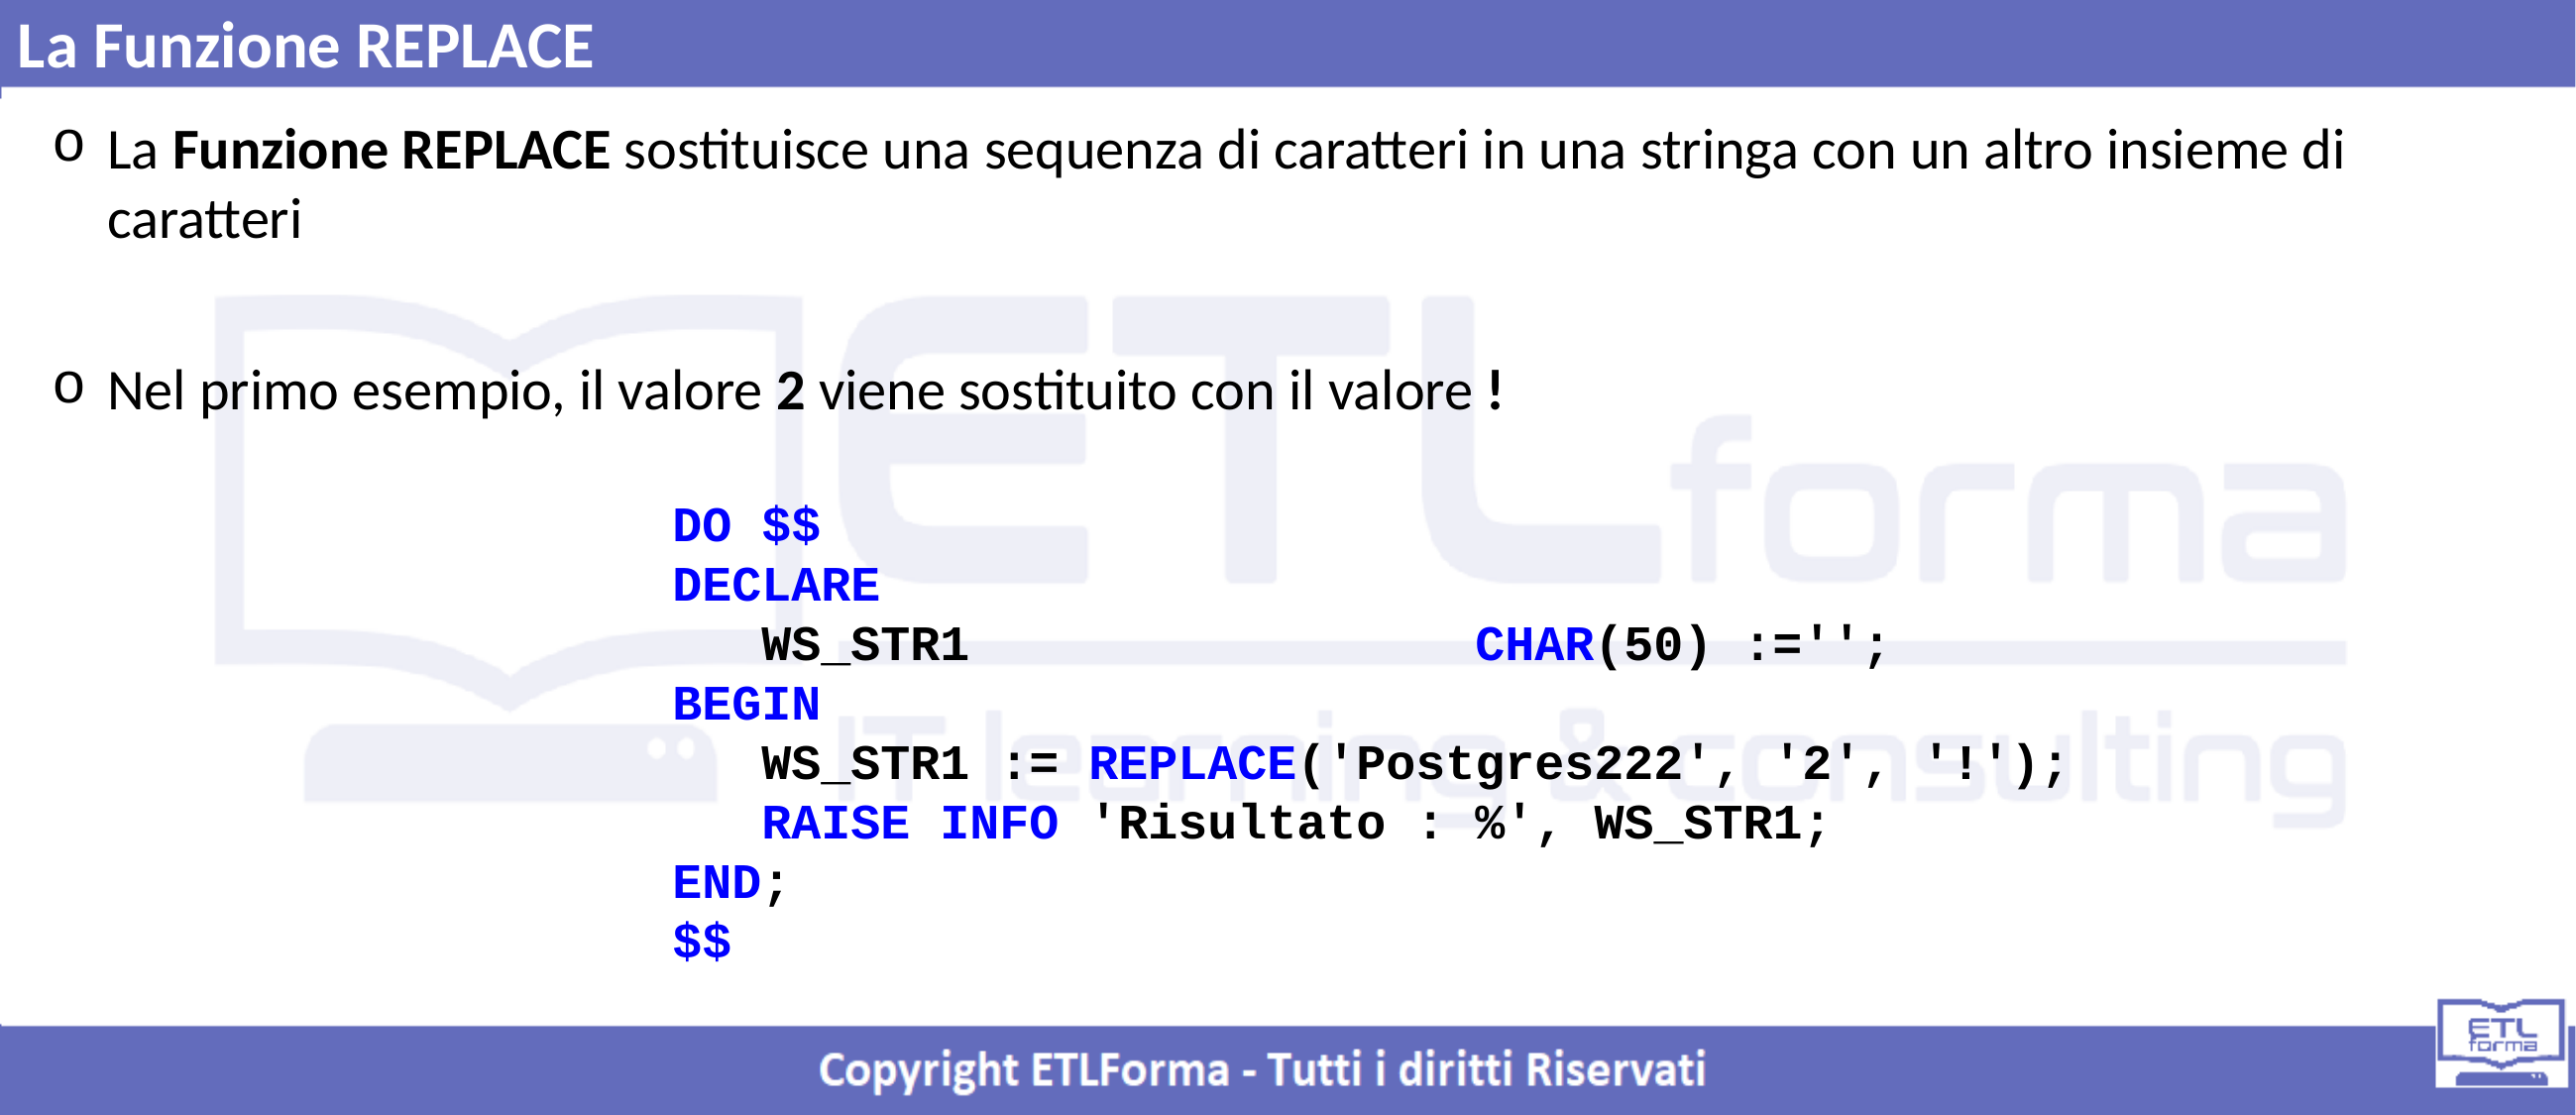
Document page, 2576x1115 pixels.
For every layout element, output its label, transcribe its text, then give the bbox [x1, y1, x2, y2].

text_box La Funzione REPLACE sostituisce una sequenza di caratteri in una stringa con un altro insieme di caratteri Nel primo esempio, il valore 2 viene sostituito con il valore ! [18, 105, 2552, 428]
text_box DO $$ DECLARE WS_STR1 CHAR(50) :=''; BEGIN WS_STR1 := REPLACE('Postgres222', '2', '!'); RAISE INFO 'Risultato : %', WS_STR1; END; $$ [657, 485, 2225, 975]
text_box La Funzione REPLACE [3, 0, 2552, 65]
